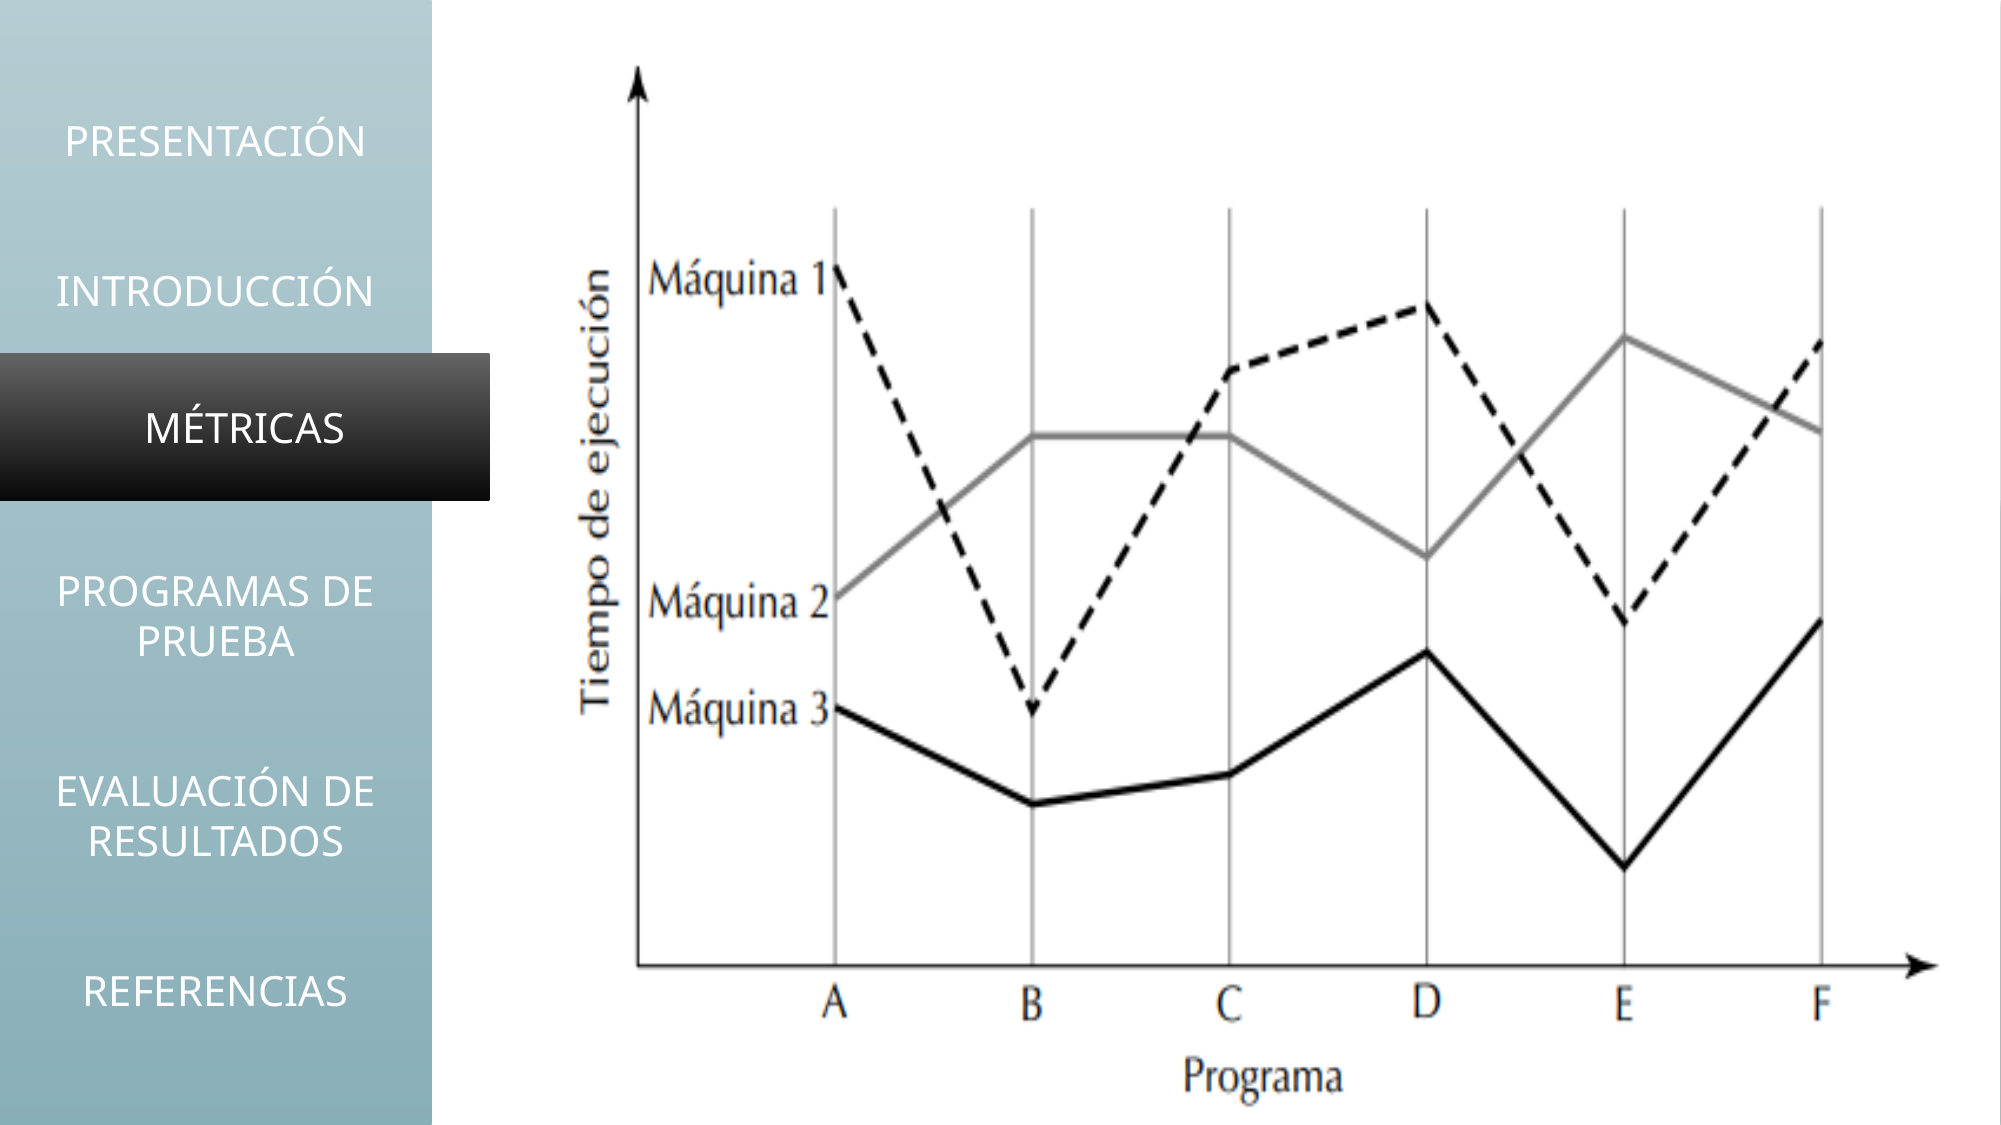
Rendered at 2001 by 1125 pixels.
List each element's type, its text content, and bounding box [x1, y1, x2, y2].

text_box PRESENTACIÓN INTRODUCCIÓN MÉTRICAS PROGRAMAS DE PRUEBA EVALUACIÓN DE RESULTADOS REFERENCIAS [0, 0, 432, 353]
text_box MÉTRICAS [0, 353, 490, 501]
picture [519, 0, 2000, 1125]
text_box PRESENTACIÓN INTRODUCCIÓN MÉTRICAS PROGRAMAS DE PRUEBA EVALUACIÓN DE RESULTADOS REFERENCIAS [0, 501, 432, 1125]
